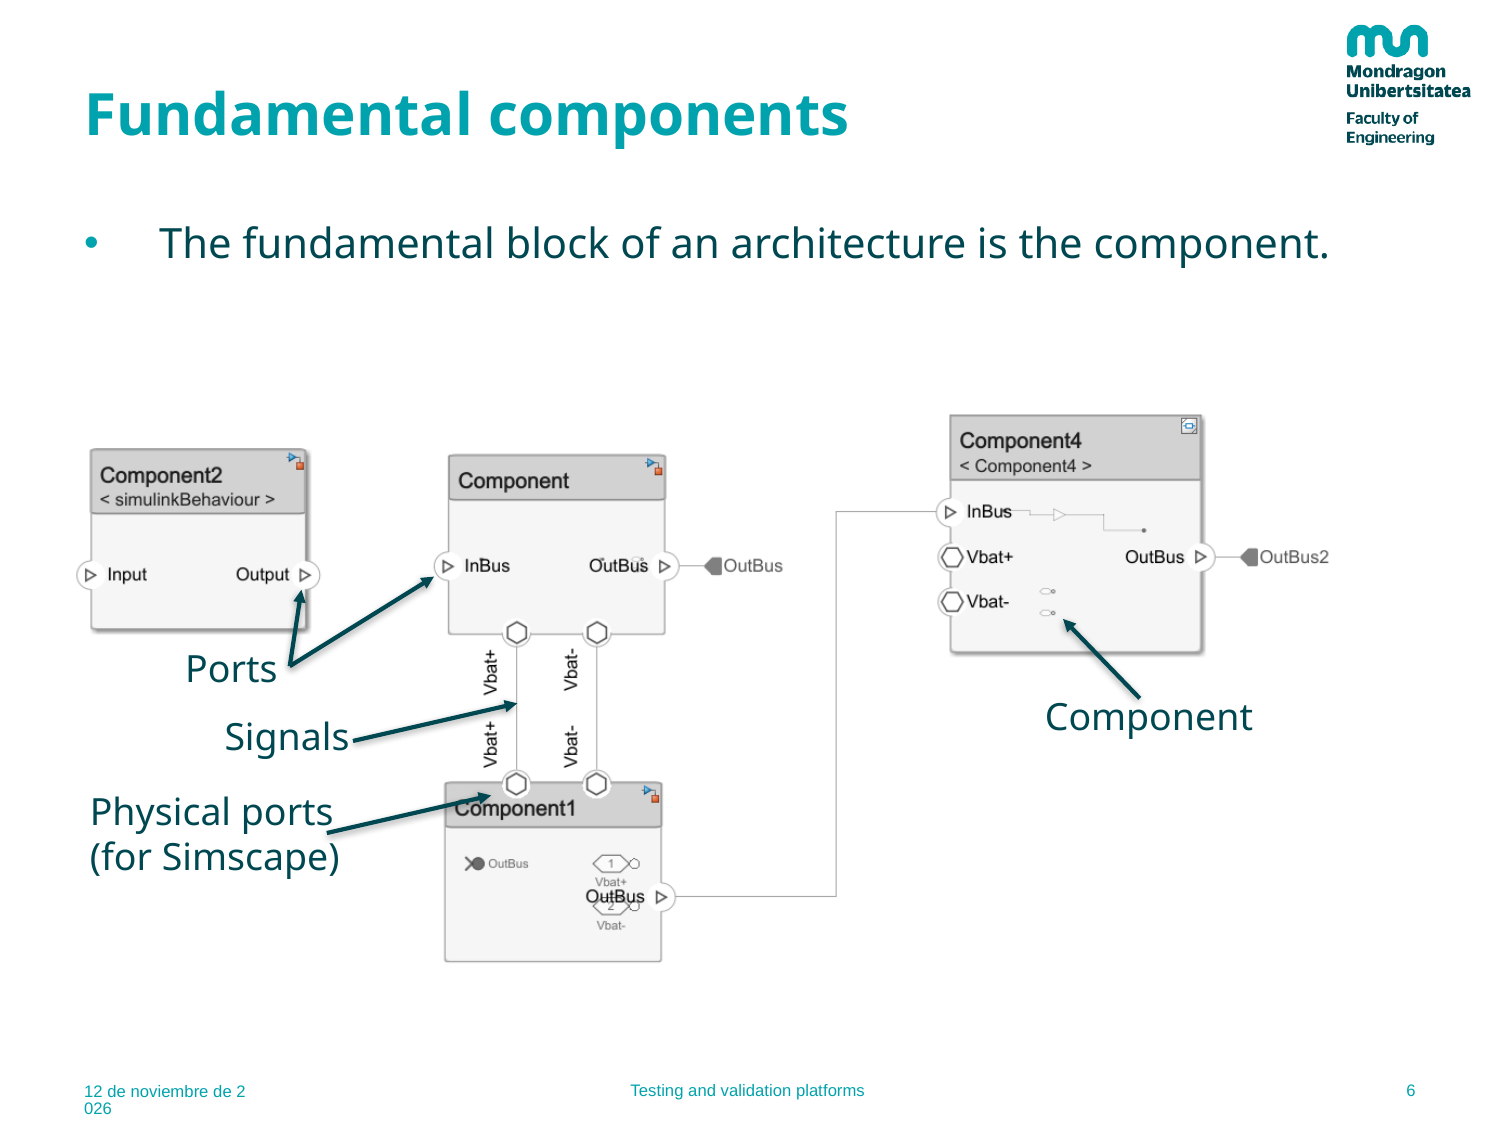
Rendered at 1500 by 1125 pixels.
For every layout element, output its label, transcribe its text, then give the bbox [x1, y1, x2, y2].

picture [1319, 0, 1500, 170]
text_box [352, 703, 518, 742]
picture [58, 369, 1376, 999]
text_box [1062, 618, 1140, 699]
list The fundamental block of an architecture is the component. [69, 209, 1431, 999]
title Fundamental components [69, 77, 1327, 148]
slide_number 6 [1248, 1059, 1431, 1120]
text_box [289, 576, 435, 667]
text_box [289, 589, 302, 667]
footer Testing and validation platforms [356, 1059, 1140, 1120]
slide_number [69, 1060, 263, 1121]
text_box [326, 795, 492, 834]
